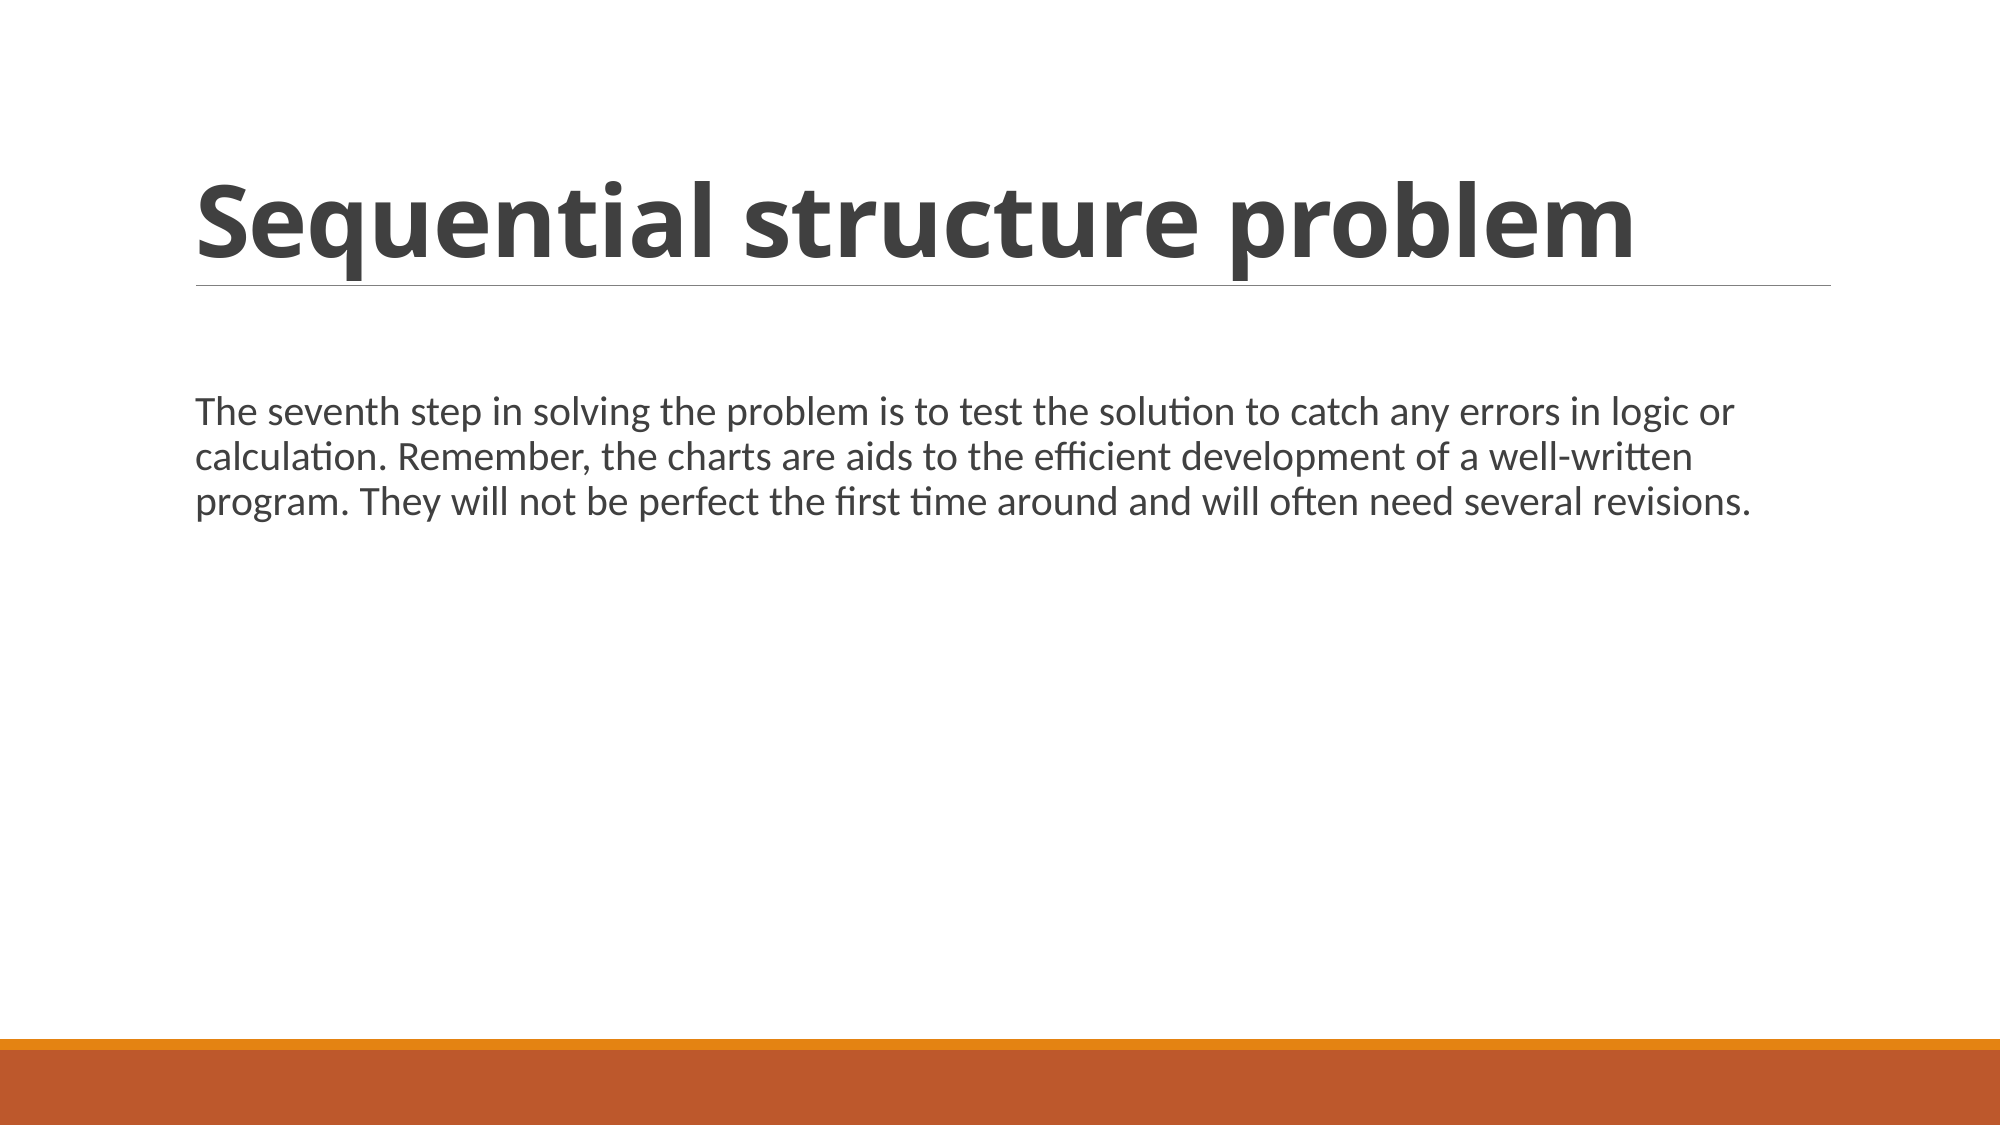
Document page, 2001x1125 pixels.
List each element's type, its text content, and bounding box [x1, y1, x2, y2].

list The seventh step in solving the problem is to test the solution to catch any errors in logic or calculation. Remember, the charts are aids to the efficient development of a well-written program. They will not be perfect the first time around and will often need several revisions. [180, 302, 1830, 963]
title Sequential structure problem [180, 47, 1830, 285]
